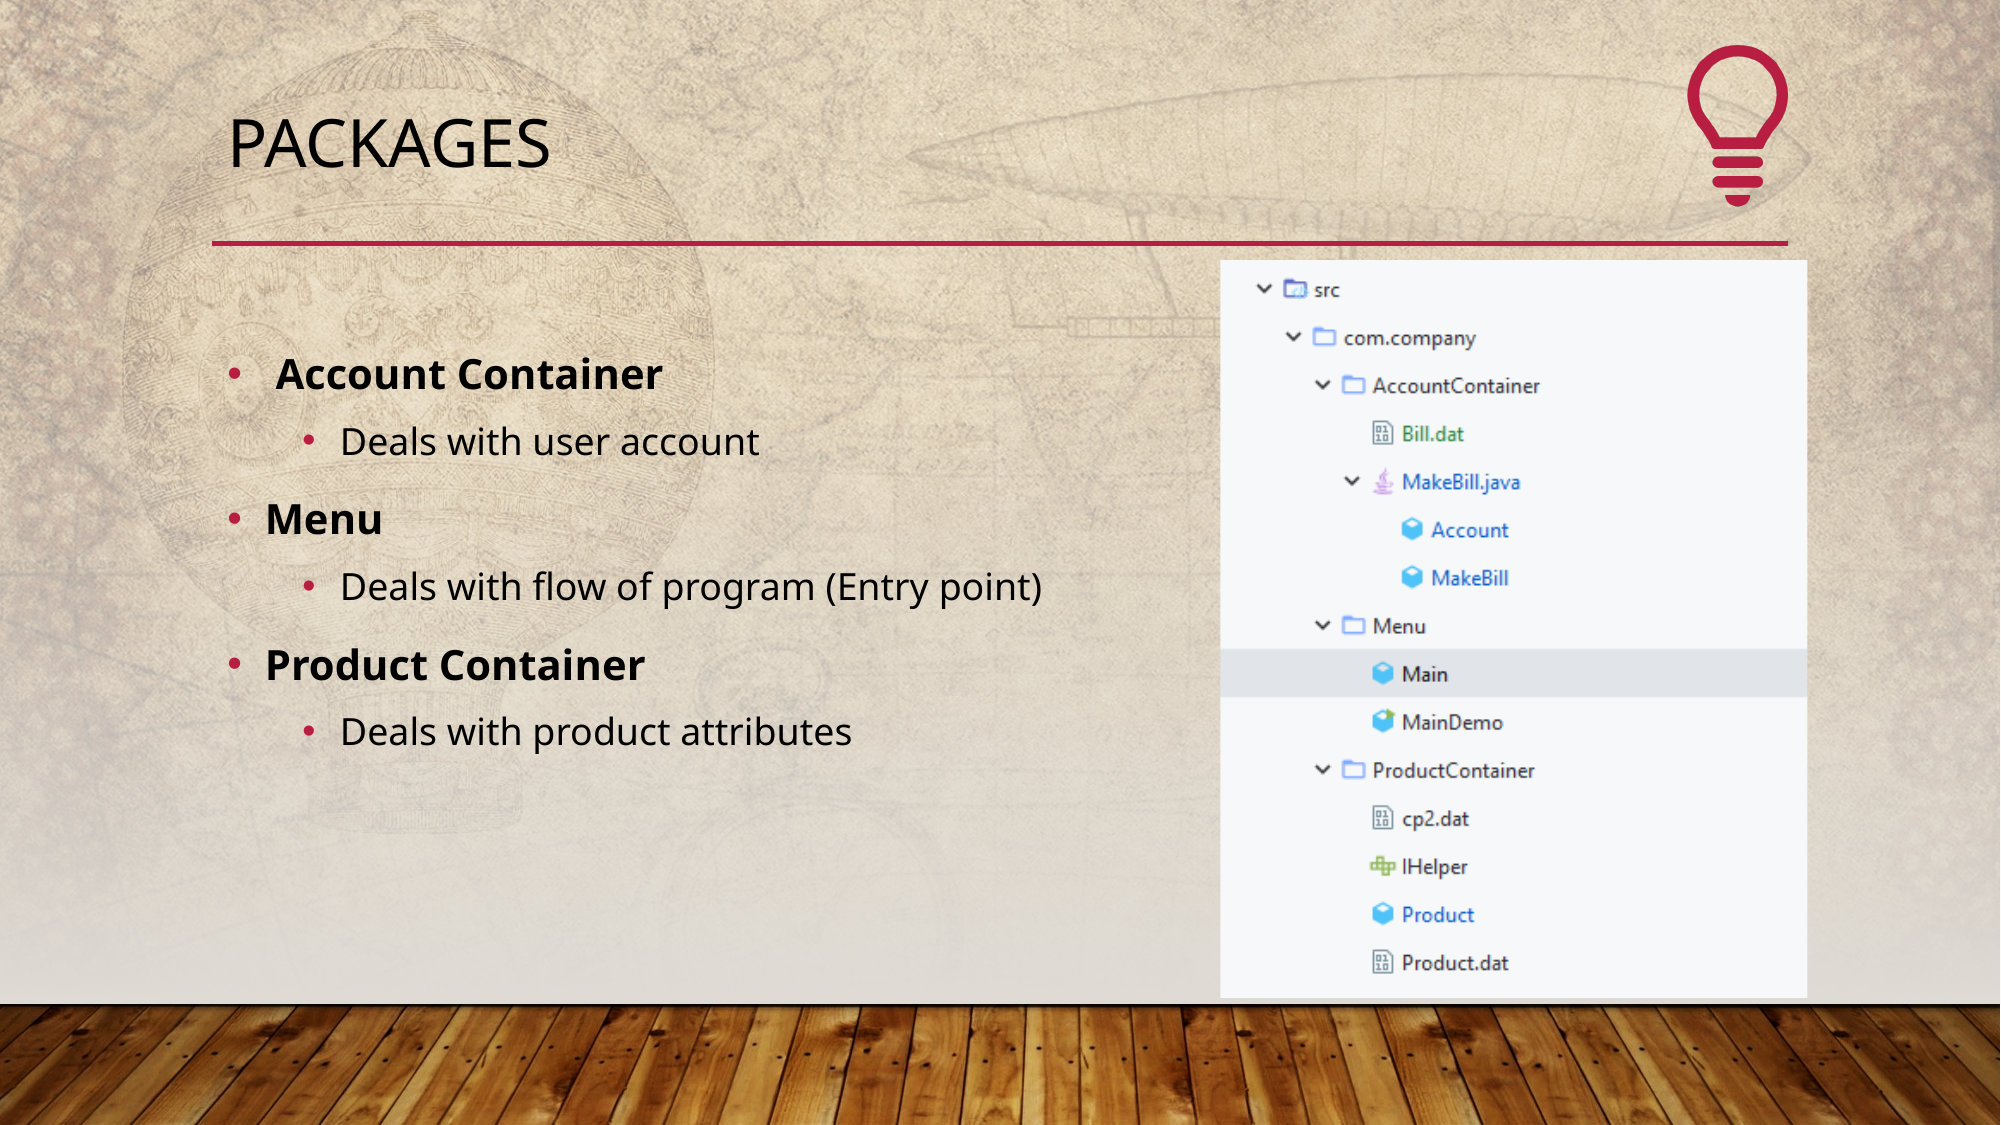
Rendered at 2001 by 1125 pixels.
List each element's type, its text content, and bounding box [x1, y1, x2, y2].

picture [0, 1004, 2000, 1125]
picture [1644, 33, 1830, 219]
title Packages [212, 102, 1788, 275]
picture [1220, 259, 1808, 998]
list Account Container Deals with user account Menu Deals with flow of program (Entry point) Product Container Deals with product attributes [212, 330, 1220, 897]
